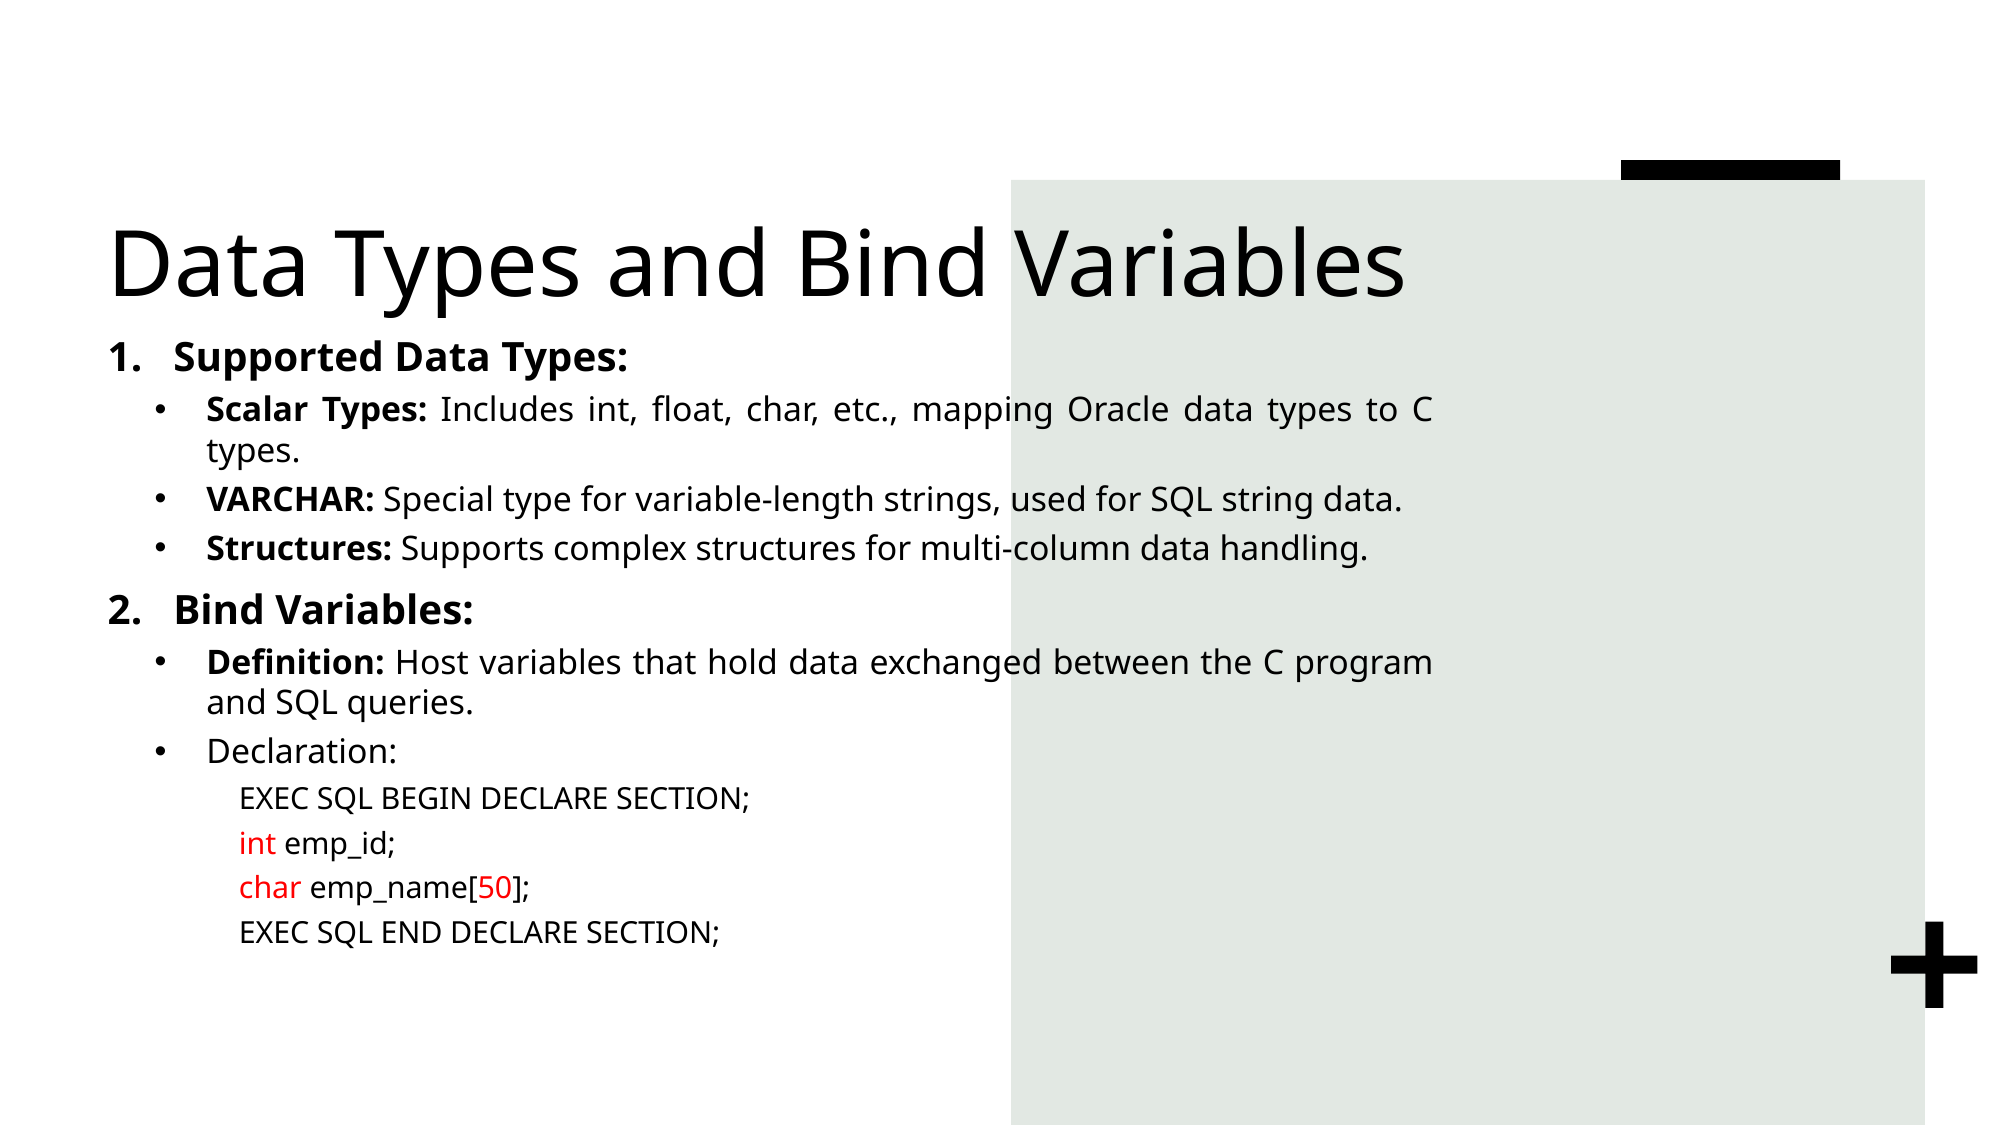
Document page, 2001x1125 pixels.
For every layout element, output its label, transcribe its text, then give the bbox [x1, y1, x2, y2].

title Data Types and Bind Variables [92, 197, 1449, 323]
list Supported Data Types: Scalar Types: Includes int, float, char, etc., mapping Oracle data types to C types. VARCHAR: Special type for variable-length strings, used for SQL string data. Structures: Supports complex structures for multi-column data handling. Bind Variables: Definition: Host variables that hold data exchanged between the C program and SQL queries. Declaration: EXEC SQL BEGIN DECLARE SECTION; int emp_id; char emp_name[50]; EXEC SQL END DECLARE SECTION; [92, 323, 1449, 965]
